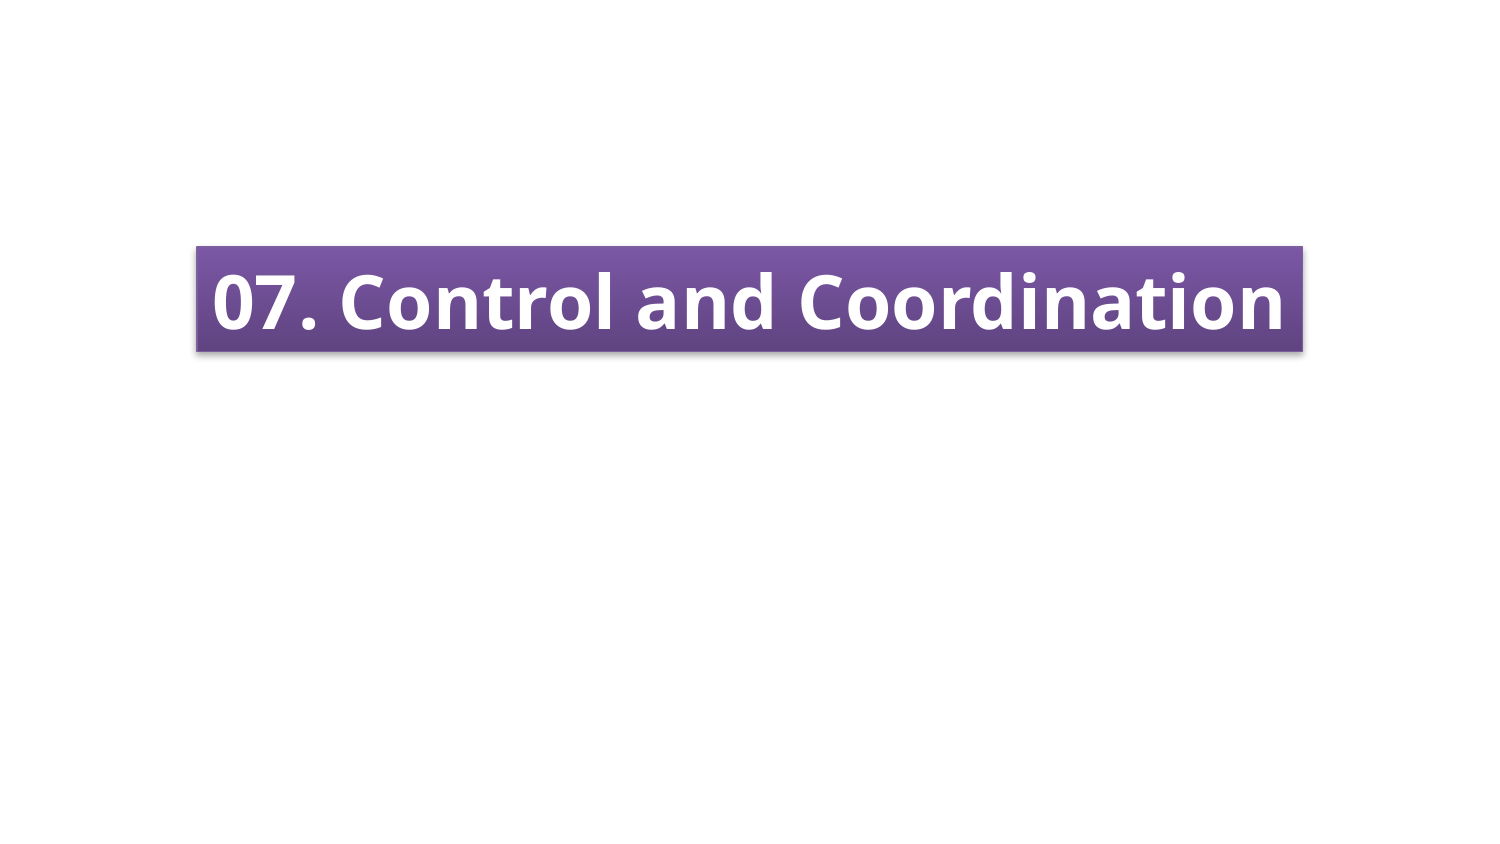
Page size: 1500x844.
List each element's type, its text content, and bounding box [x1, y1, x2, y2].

text_box 07. Control and Coordination [196, 246, 1303, 352]
